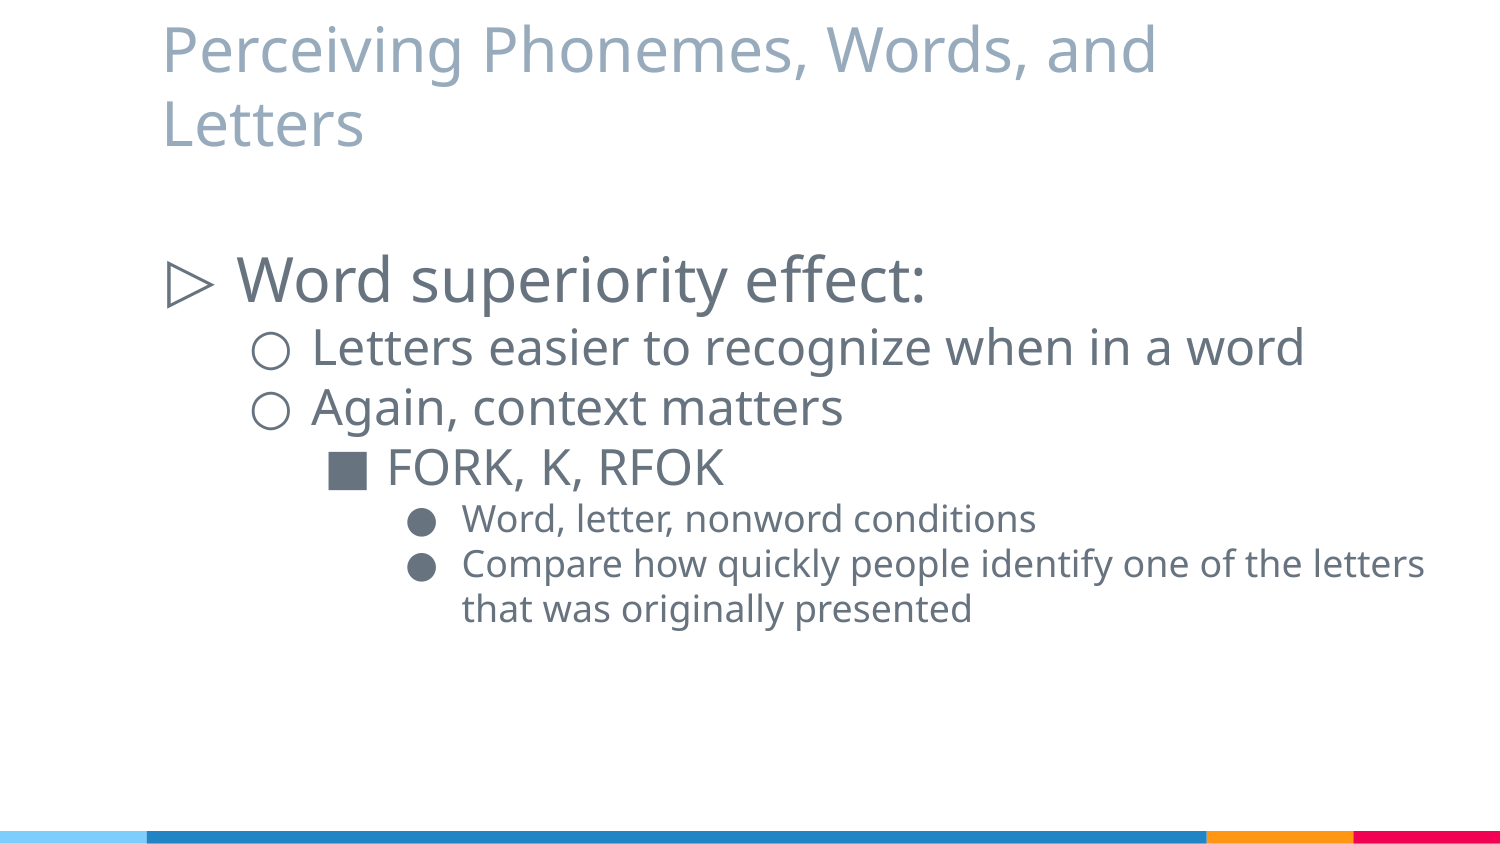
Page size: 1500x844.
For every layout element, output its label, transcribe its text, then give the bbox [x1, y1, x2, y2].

list Word superiority effect: Letters easier to recognize when in a word Again, context matters FORK, K, RFOK Word, letter, nonword conditions Compare how quickly people identify one of the letters that was originally presented [146, 225, 1443, 809]
title Perceiving Phonemes, Words, and Letters [146, 33, 1207, 175]
